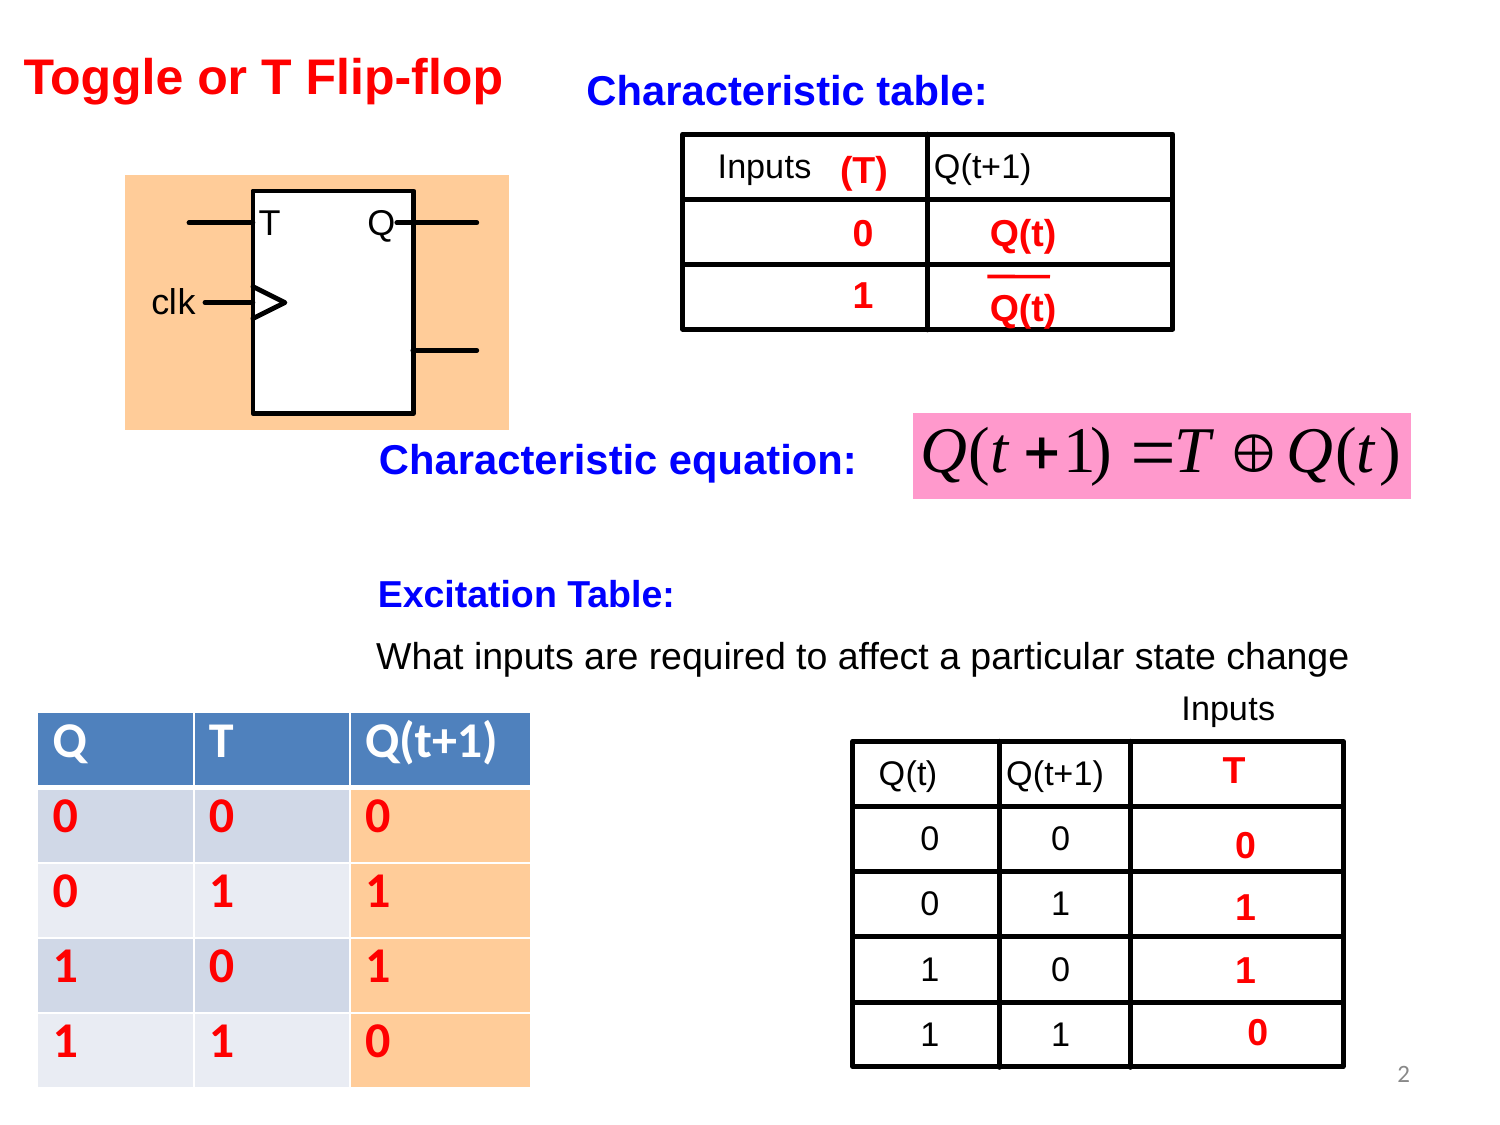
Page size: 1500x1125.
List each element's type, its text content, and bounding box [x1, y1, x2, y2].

table_cell 1 [38, 1014, 193, 1087]
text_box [974, 276, 1072, 337]
slide_number 2 [1379, 1042, 1425, 1103]
table_header Q(t+1) [351, 713, 530, 785]
table_cell 0 [351, 790, 530, 862]
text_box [819, 675, 1376, 1101]
table_cell 0 [38, 864, 193, 937]
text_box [649, 101, 1205, 363]
table_cell 1 [38, 939, 193, 1012]
table_header Q [38, 713, 193, 785]
text_box Excitation Table: [363, 562, 691, 623]
table_cell 0 [38, 790, 193, 862]
text_box Toggle or T Flip-flop [8, 37, 519, 113]
table_cell 1 [195, 1014, 349, 1087]
table_cell 0 [351, 1014, 530, 1087]
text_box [124, 174, 510, 431]
table_cell 1 [351, 939, 530, 1012]
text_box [912, 412, 1411, 500]
text_box What inputs are required to affect a particular state change [361, 624, 1365, 685]
table_cell 0 [195, 939, 349, 1012]
table_cell 1 [195, 864, 349, 937]
text_box Characteristic table: [571, 56, 1004, 121]
table_cell 0 [195, 790, 349, 862]
text_box Characteristic equation: [364, 425, 873, 490]
table_cell 1 [351, 864, 530, 937]
table_header T [195, 713, 349, 785]
